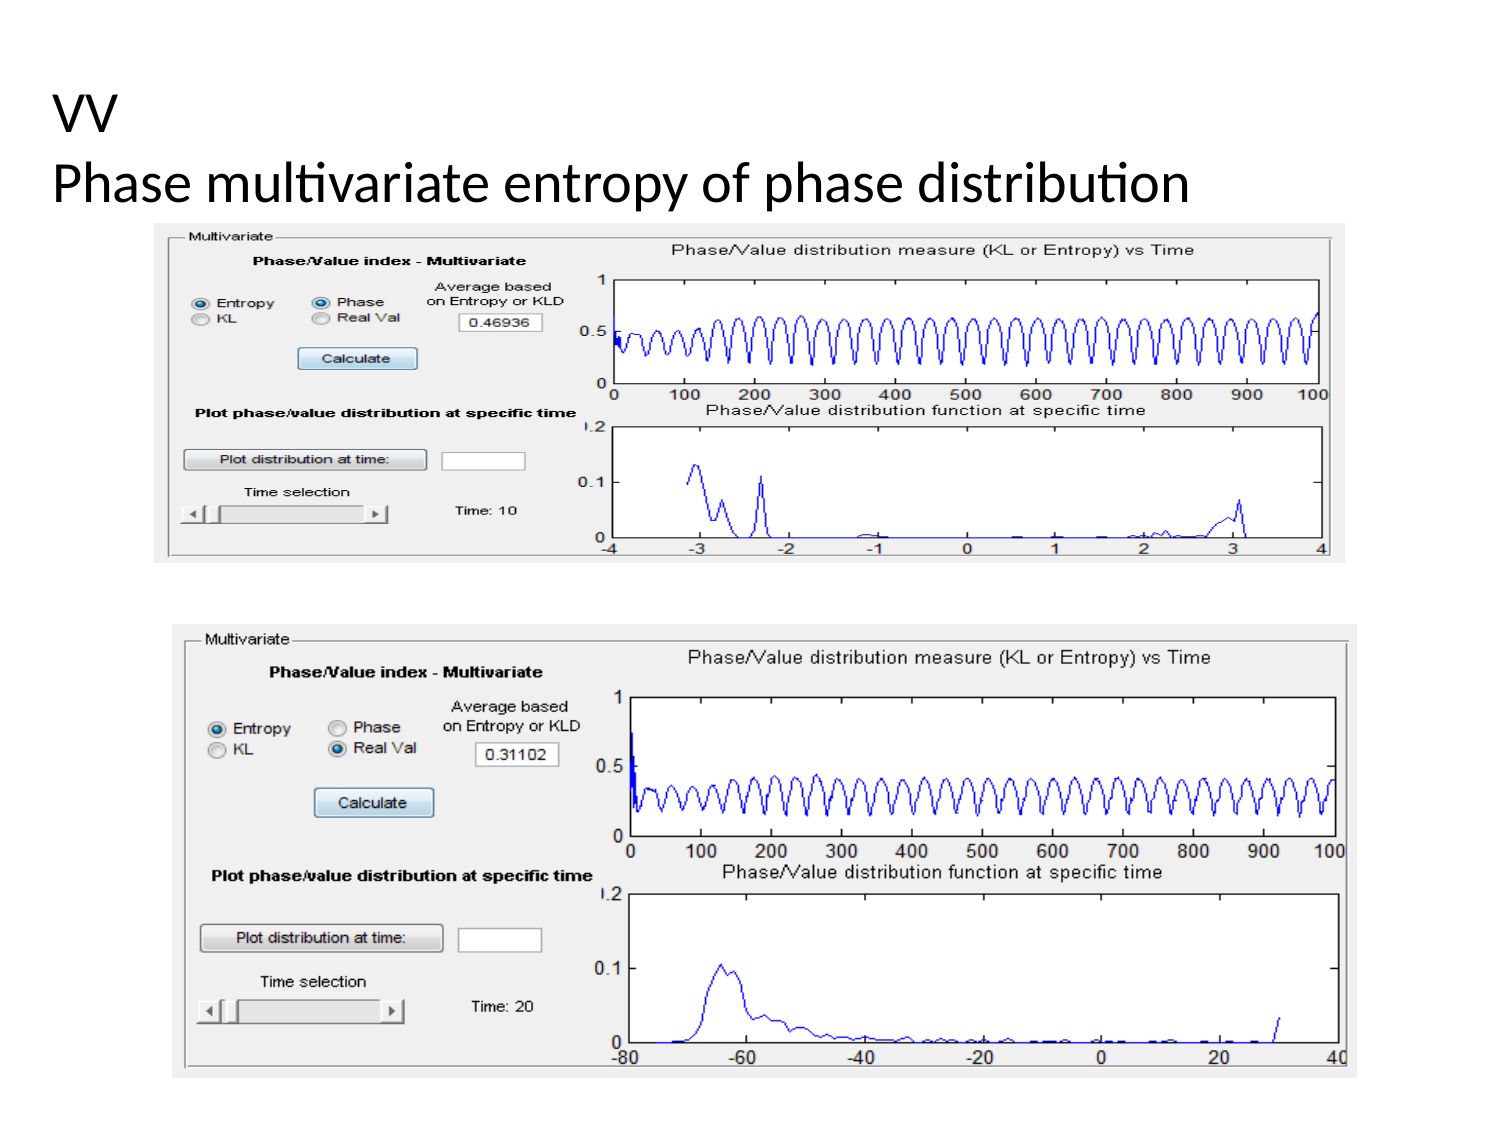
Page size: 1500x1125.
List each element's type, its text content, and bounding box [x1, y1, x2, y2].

picture [154, 223, 1346, 563]
text_box VV Phase multivariate entropy of phase distribution [37, 66, 1357, 222]
picture [172, 624, 1358, 1078]
